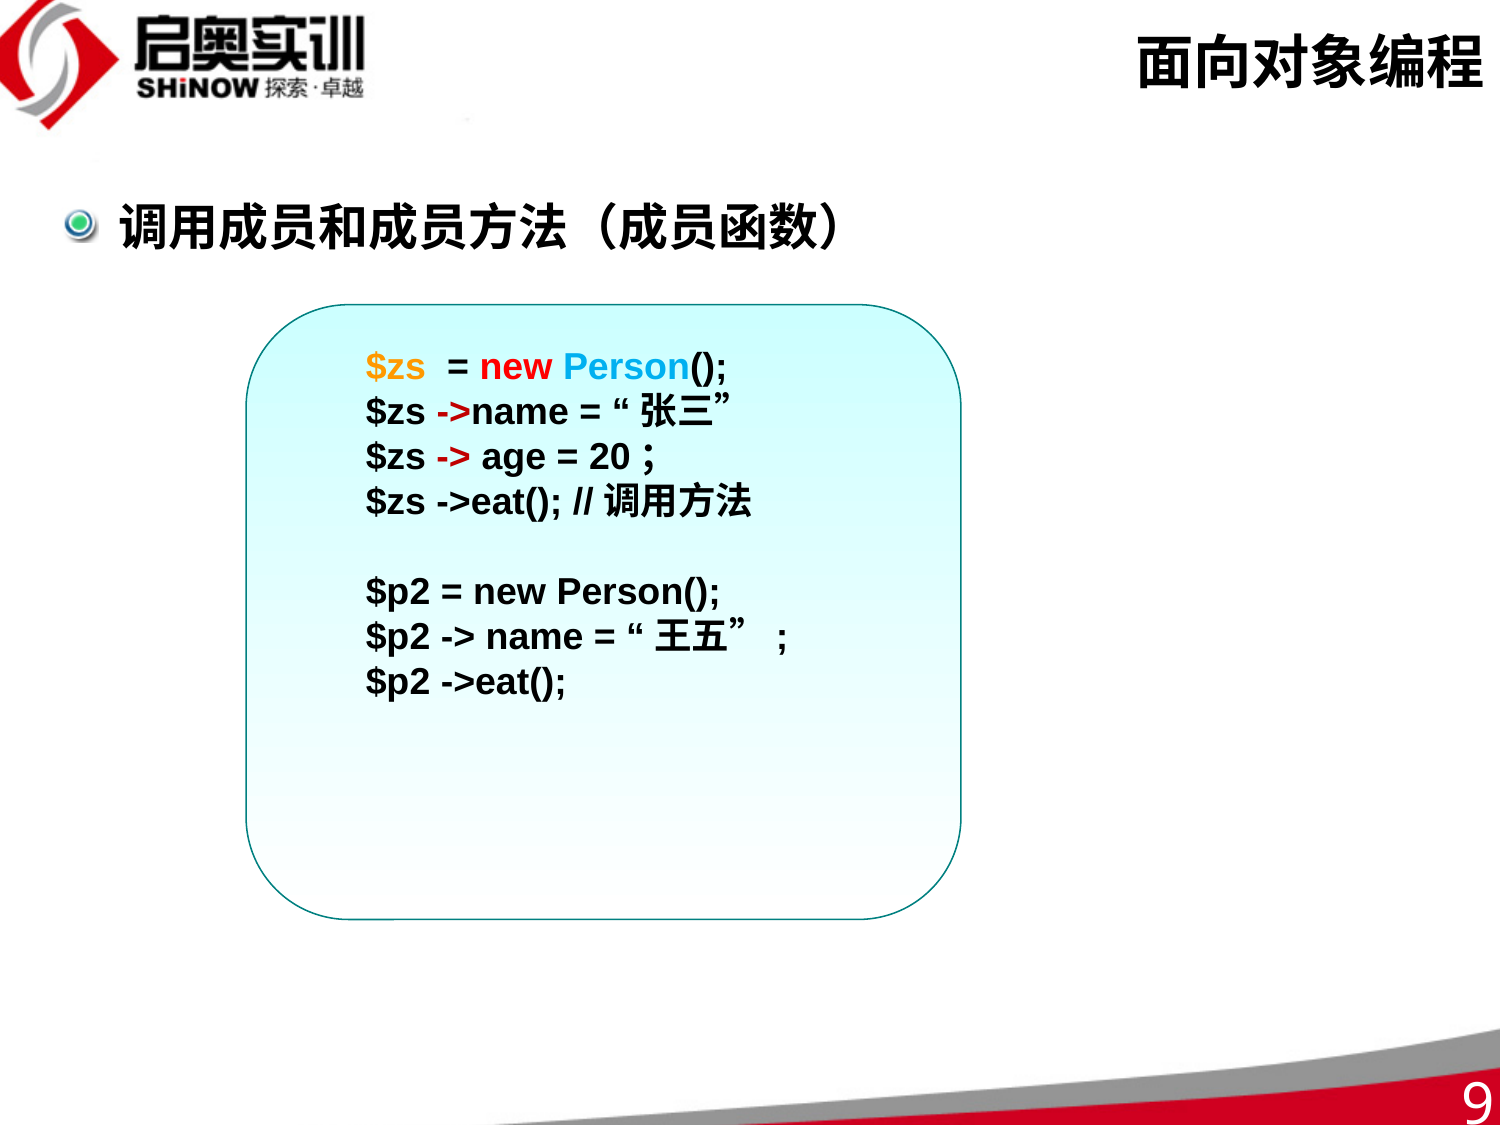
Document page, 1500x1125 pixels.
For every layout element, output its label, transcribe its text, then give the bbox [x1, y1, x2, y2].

list 调用成员和成员方法（成员函数） [46, 187, 1466, 1032]
text_box $zs = new Person(); $zs ->name = “张三” $zs -> age = 20； $zs ->eat(); //调用方法 $p2 = new Person(); $p2 -> name = “王五”; $p2 ->eat(); [246, 304, 961, 920]
slide_number 9 [1289, 1058, 1500, 1125]
title 面向对象编程 [386, 0, 1500, 126]
picture [0, 0, 1500, 1125]
